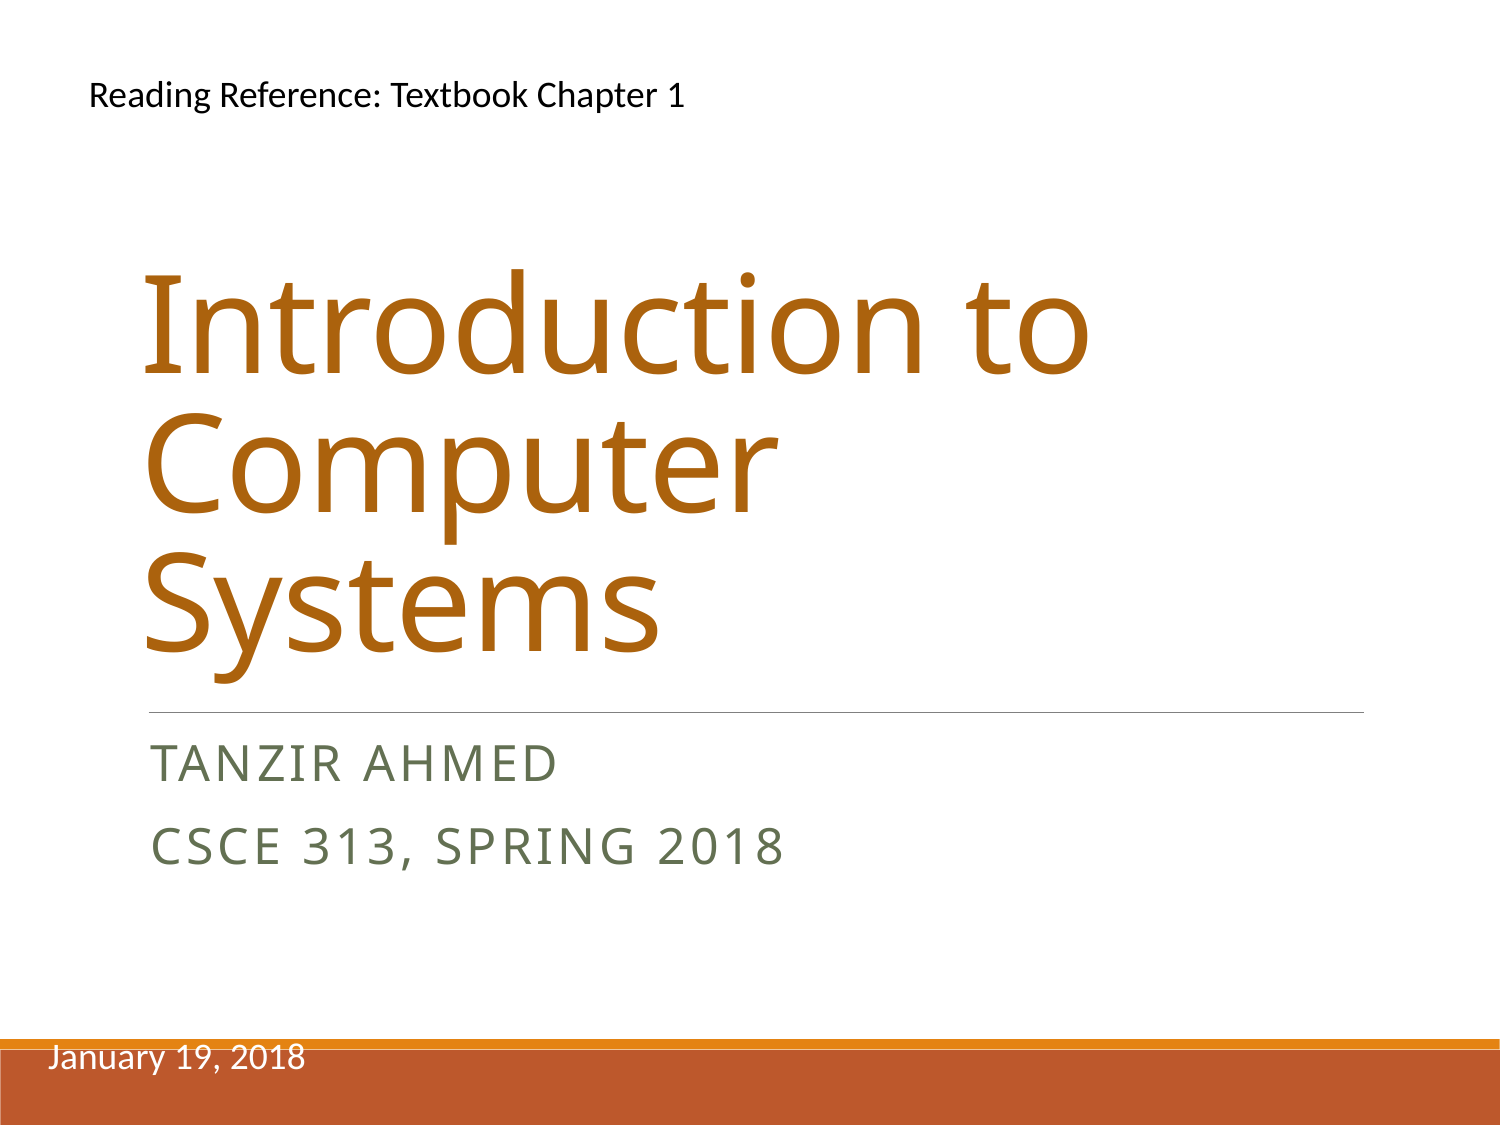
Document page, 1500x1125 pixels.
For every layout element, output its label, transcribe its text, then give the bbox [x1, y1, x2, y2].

title Introduction to Computer Systems [125, 249, 1311, 688]
text_box Reading Reference: Textbook Chapter 1 [73, 62, 701, 123]
subtitle TANZIR AHMED CSCE 313, SPRING 2018 [135, 730, 1373, 919]
text_box January 19, 2018 [33, 1024, 322, 1085]
